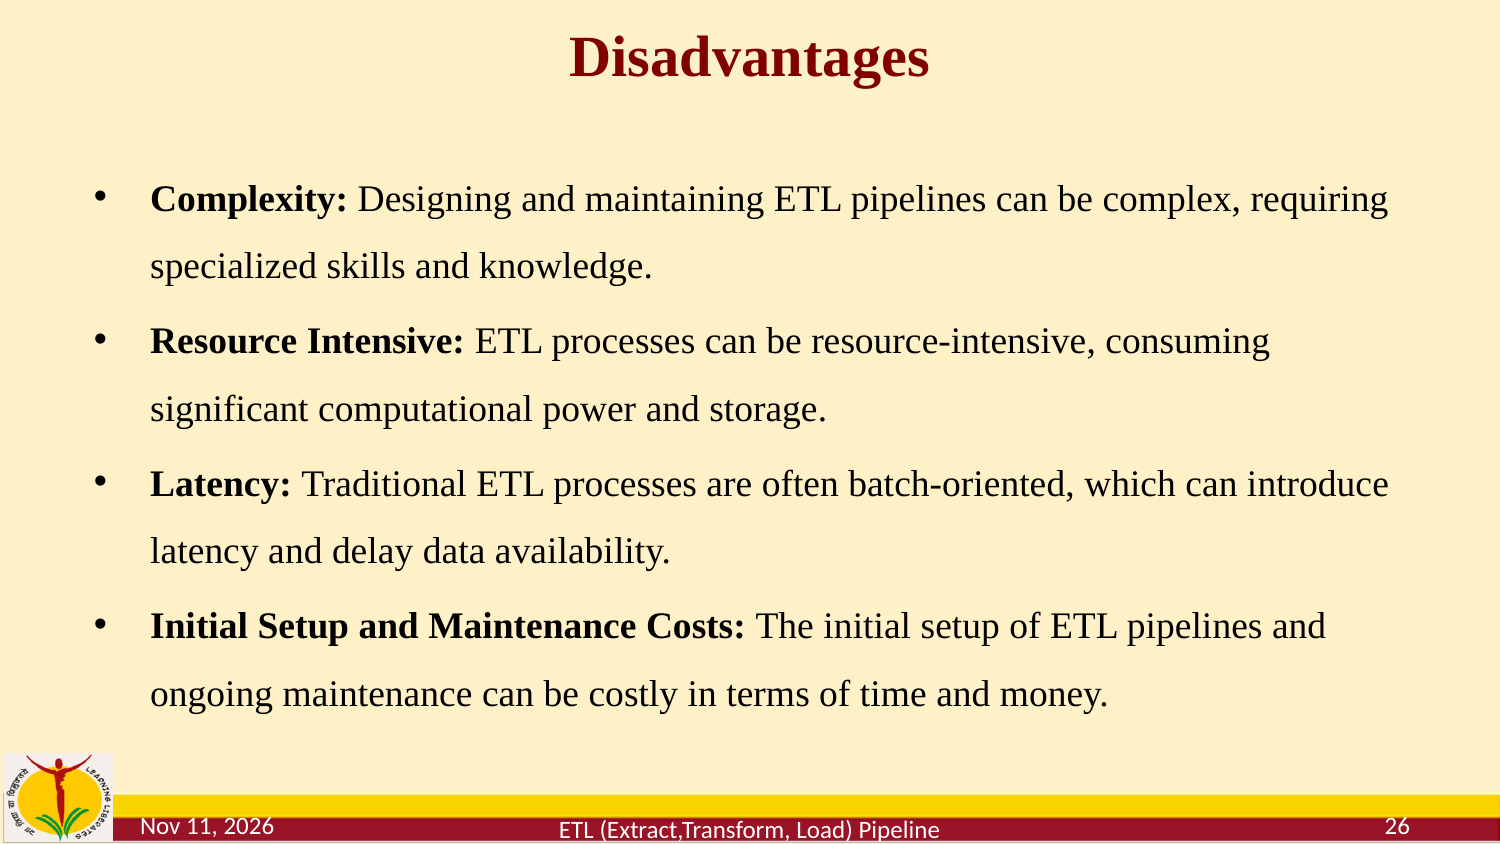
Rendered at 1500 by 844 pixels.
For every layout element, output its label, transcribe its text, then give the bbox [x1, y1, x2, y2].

slide_number 30-May-24 [125, 806, 400, 844]
picture [2, 753, 1500, 844]
footer ETL (Extract,Transform, Load) Pipeline [425, 809, 1075, 844]
slide_number 26 [1237, 806, 1425, 844]
title Disadvantages [75, 9, 1425, 98]
list Complexity: Designing and maintaining ETL pipelines can be complex, requiring specialized skills and knowledge. Resource Intensive: ETL processes can be resource-intensive, consuming significant computational power and storage. Latency: Traditional ETL processes are often batch-oriented, which can introduce latency and delay data availability. Initial Setup and Maintenance Costs: The initial setup of ETL pipelines and ongoing maintenance can be costly in terms of time and money. [78, 143, 1429, 701]
